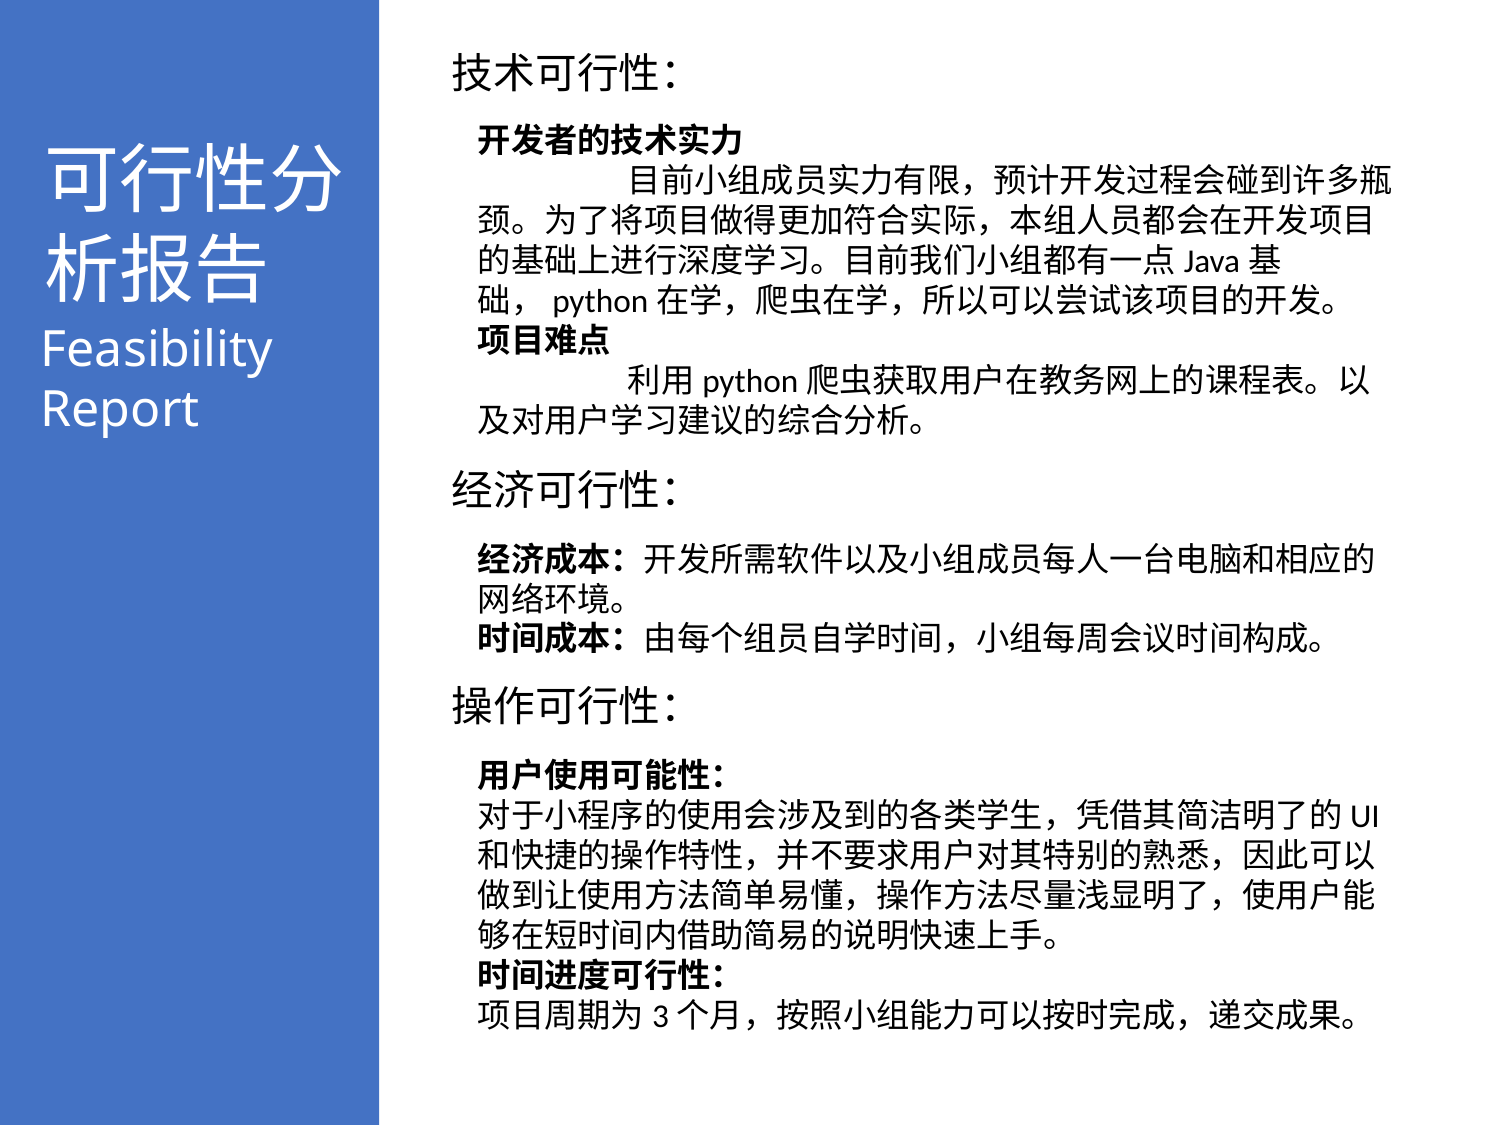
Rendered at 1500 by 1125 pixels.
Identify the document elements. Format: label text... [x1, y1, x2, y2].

text_box 经济成本：开发所需软件以及小组成员每人一台电脑和相应的网络环境。 时间成本：由每个组员自学时间，小组每周会议时间构成。 [463, 530, 1409, 665]
text_box 经济可行性： [437, 456, 718, 521]
text_box 用户使用可能性： 对于小程序的使用会涉及到的各类学生，凭借其简洁明了的UI 和快捷的操作特性，并不要求用户对其特别的熟悉，因此可以做到让使用方法简单易懂，操作方法尽量浅显明了，使用户能够在短时间内借助简易的说明快速上手。 时间进度可行性： 项目周期为3个月，按照小组能力可以按时完成，递交成果。 [463, 746, 1409, 1042]
text_box 技术可行性： [437, 39, 718, 104]
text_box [0, 0, 380, 1125]
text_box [519, 227, 1308, 408]
text_box 开发者的技术实力 目前小组成员实力有限，预计开发过程会碰到许多瓶颈。为了将项目做得更加符合实际，本组人员都会在开发项目的基础上进行深度学习。目前我们小组都有一点Java基础，python在学，爬虫在学，所以可以尝试该项目的开发。 项目难点 利用python爬虫获取用户在教务网上的课程表。以及对用户学习建议的综合分析。 [463, 111, 1409, 446]
text_box 操作可行性： [437, 672, 718, 738]
